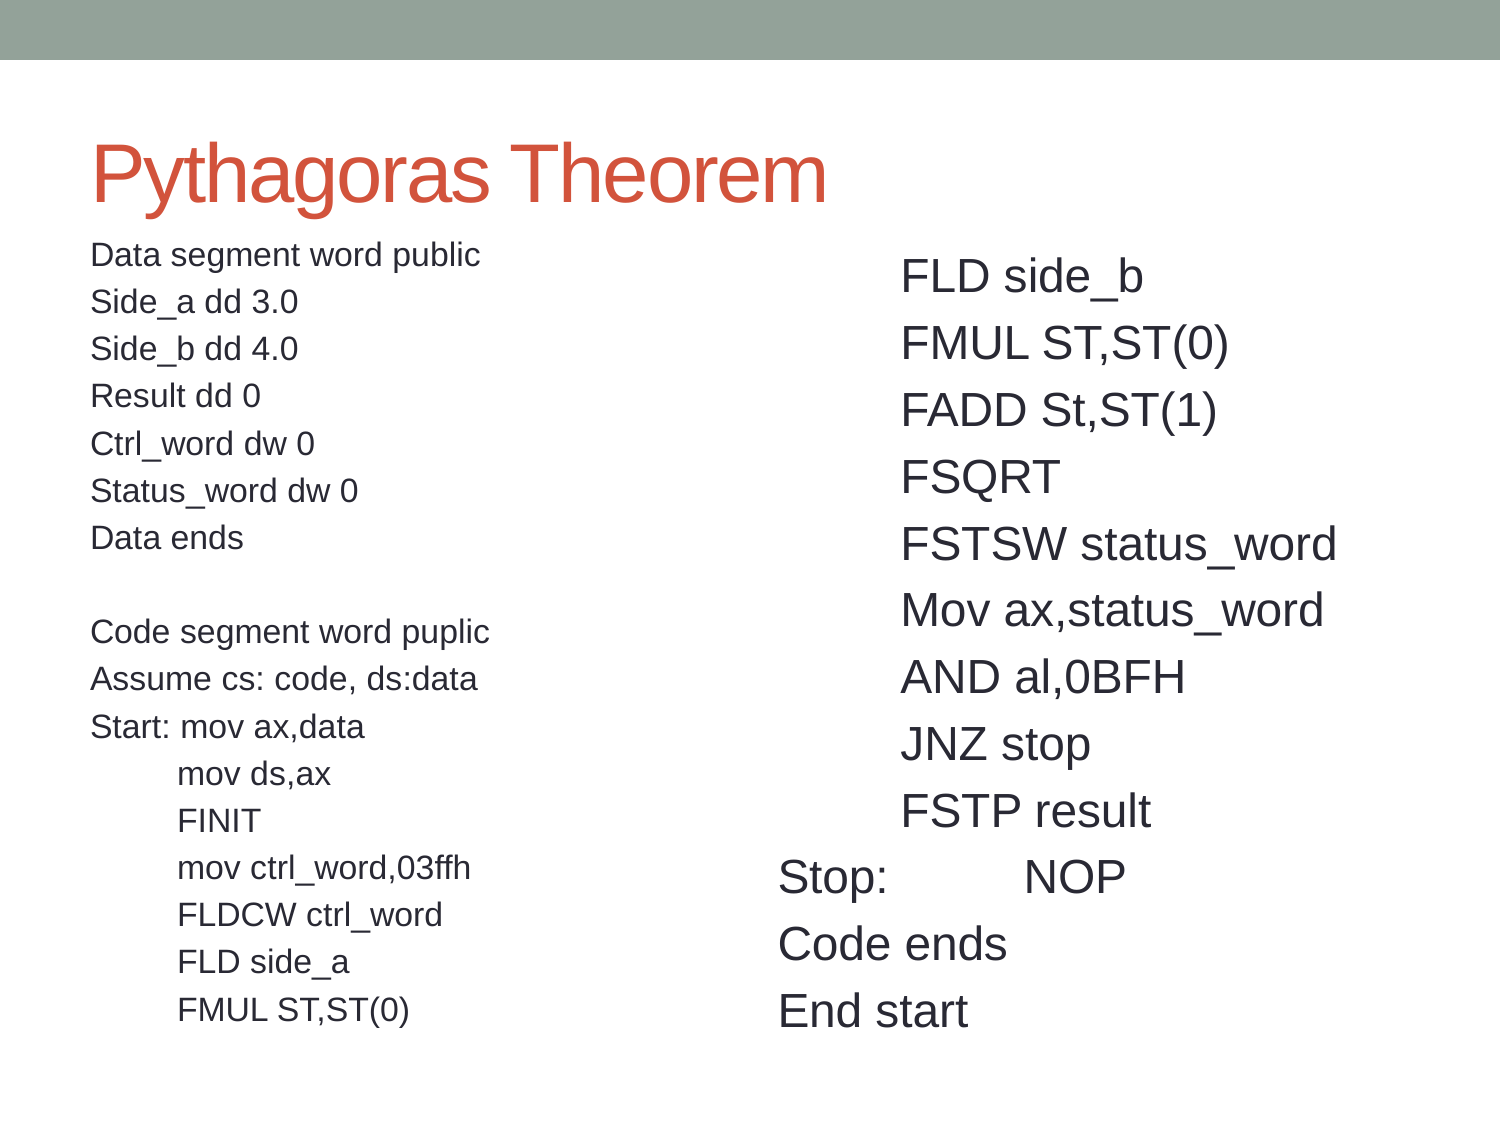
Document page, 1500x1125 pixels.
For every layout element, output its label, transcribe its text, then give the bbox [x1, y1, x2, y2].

title Pythagoras Theorem [75, 87, 1425, 250]
list Data segment word public Side_a dd 3.0 Side_b dd 4.0 Result dd 0 Ctrl_word dw 0 Status_word dw 0 Data ends Code segment word puplic Assume cs: code, ds:data Start: mov ax,data mov ds,ax FINIT mov ctrl_word,03ffh FLDCW ctrl_word FLD side_a FMUL ST,ST(0) [75, 224, 738, 1049]
list FLD side_b FMUL ST,ST(0) FADD St,ST(1) FSQRT FSTSW status_word Mov ax,status_word AND al,0BFH JNZ stop FSTP result Stop: NOP Code ends End start [762, 237, 1425, 1049]
